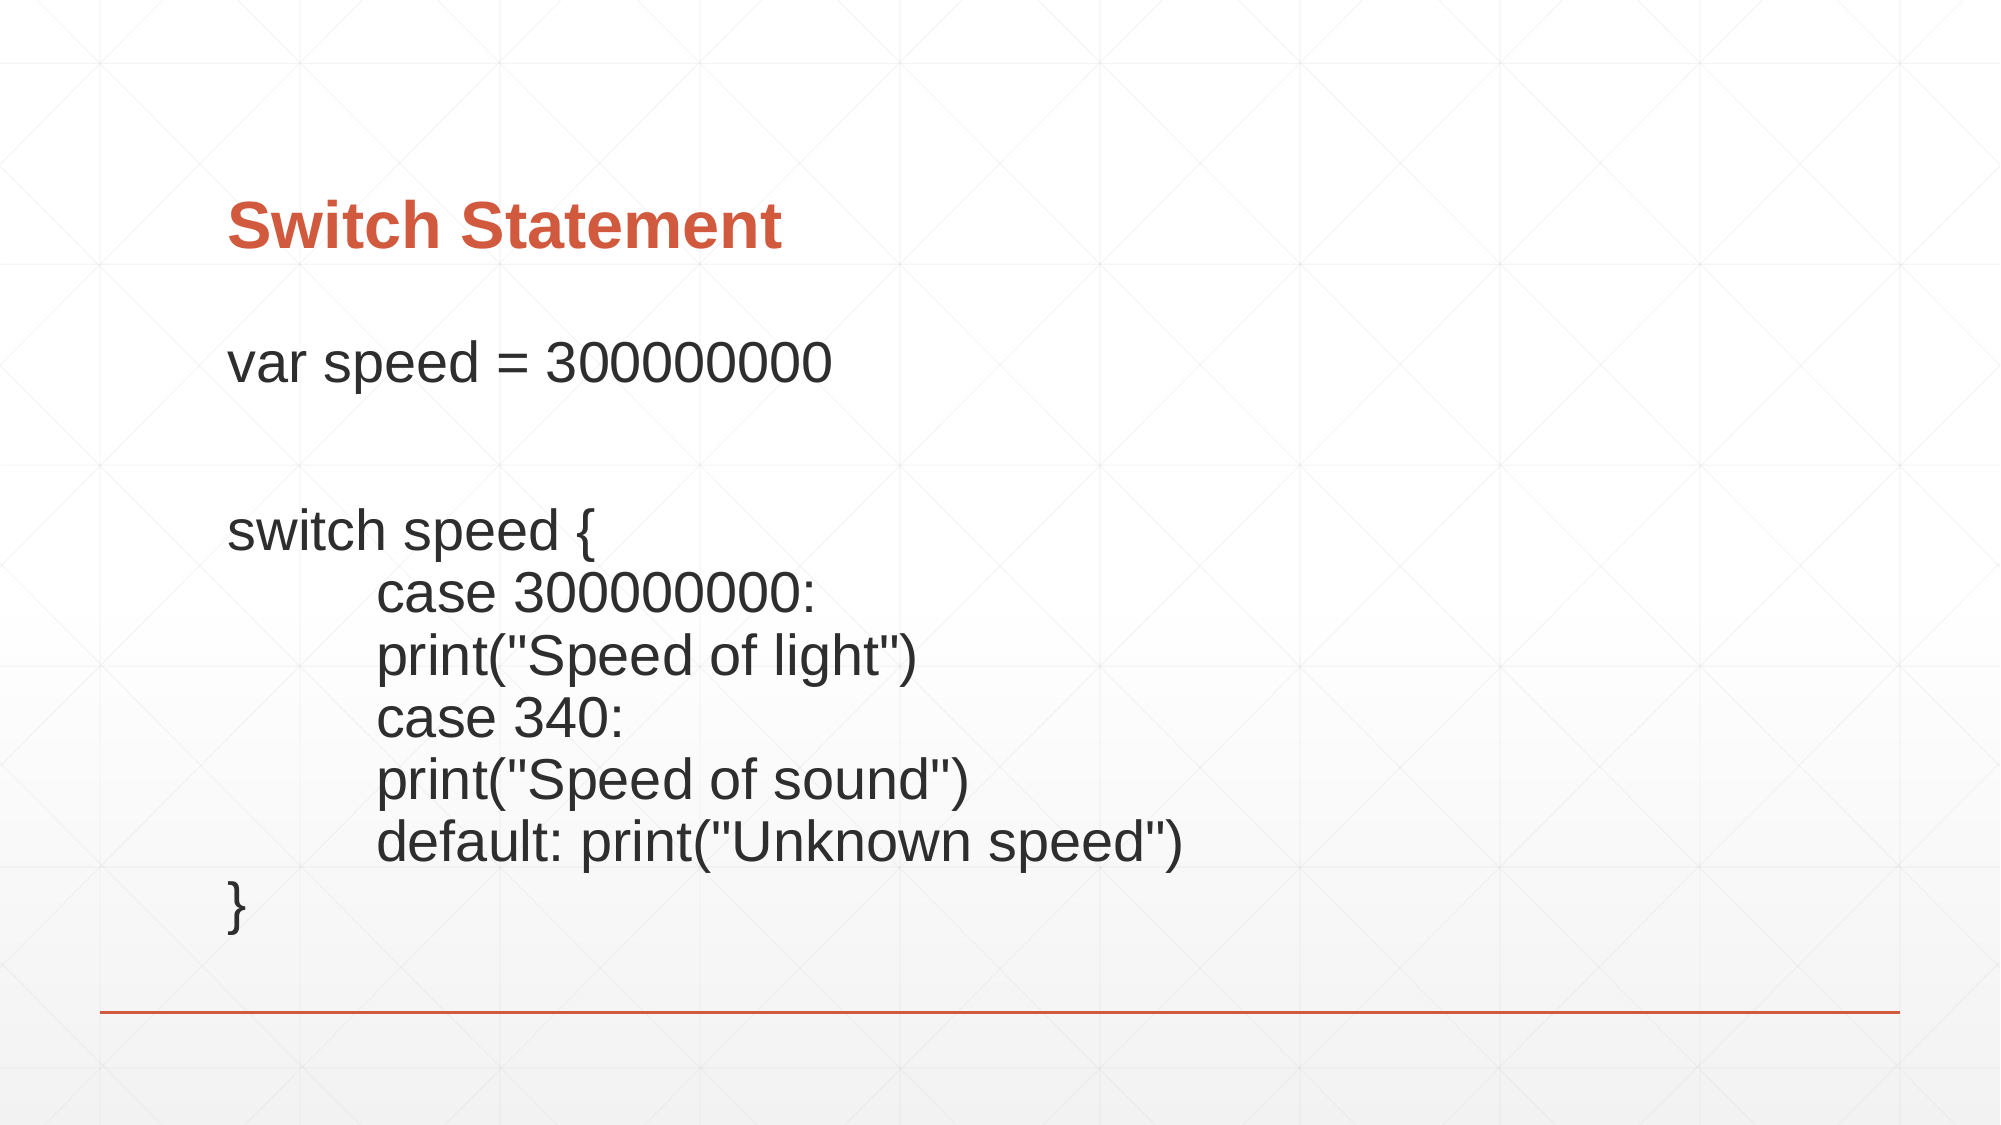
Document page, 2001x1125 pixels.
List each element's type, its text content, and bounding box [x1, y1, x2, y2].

title Switch Statement [212, 82, 1788, 271]
list var speed = 300000000 switch speed { case 300000000: print("Speed of light") case 340: print("Speed of sound") default: print("Unknown speed") } [212, 324, 1788, 950]
